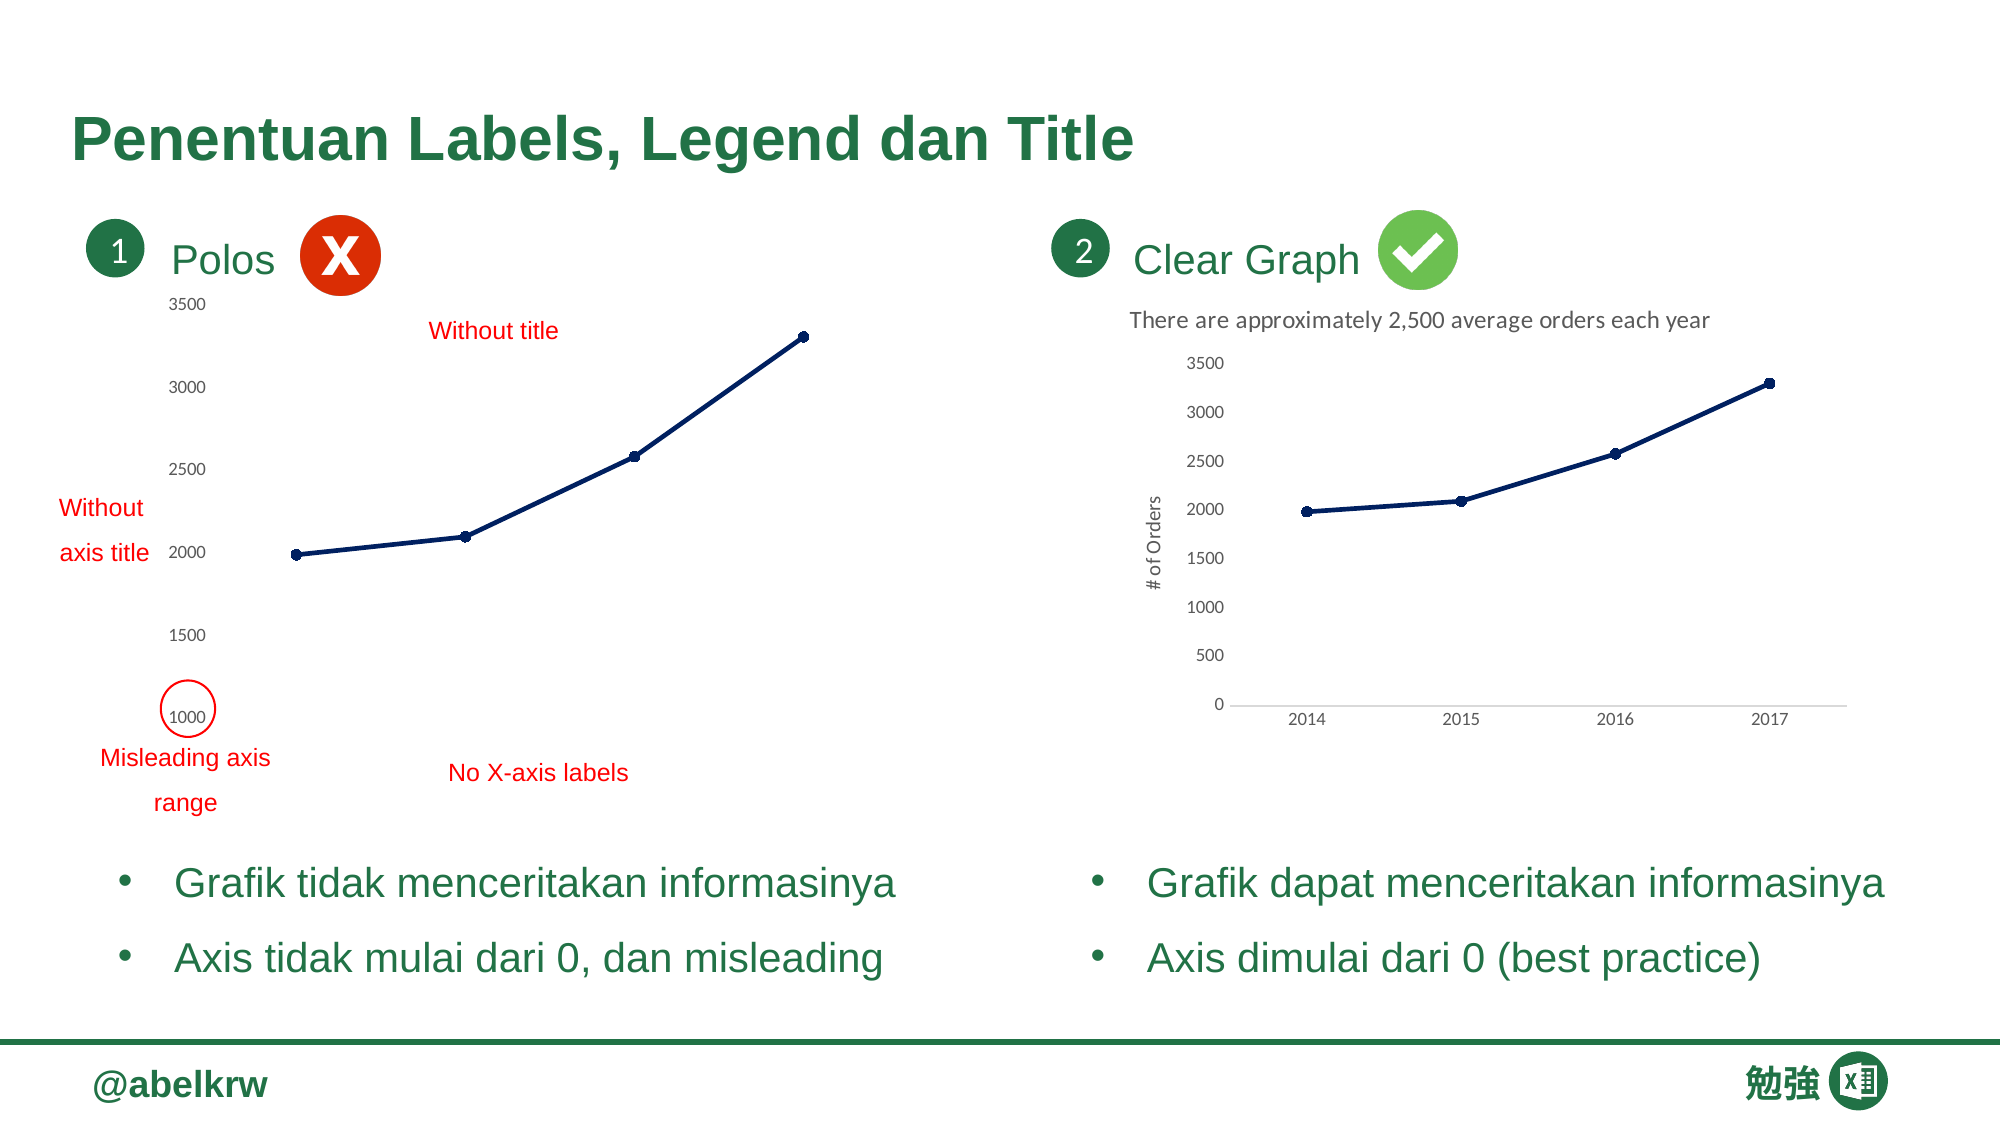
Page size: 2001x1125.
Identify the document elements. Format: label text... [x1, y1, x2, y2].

picture [300, 215, 381, 287]
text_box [1828, 1051, 1888, 1111]
text_box Penentuan Labels, Legend dan Title [56, 90, 1152, 181]
chart [1111, 289, 1862, 740]
text_box Grafik dapat menceritakan informasinya Axis dimulai dari 0 (best practice) [1075, 823, 1910, 989]
text_box No X-axis labels [342, 738, 735, 794]
text_box 2 [1050, 217, 1111, 279]
picture [1378, 210, 1458, 289]
text_box Grafik tidak menceritakan informasinya Axis tidak mulai dari 0, dan misleading [103, 823, 937, 989]
text_box 1 [84, 217, 146, 279]
text_box Misleading axis range [76, 718, 296, 824]
text_box 勉強 [1731, 1052, 1845, 1113]
text_box Polos [156, 200, 300, 287]
chart [153, 287, 904, 738]
text_box @abelkrw [77, 1052, 284, 1113]
text_box Without axis title [0, 469, 153, 574]
text_box Clear Graph [1118, 200, 1379, 289]
